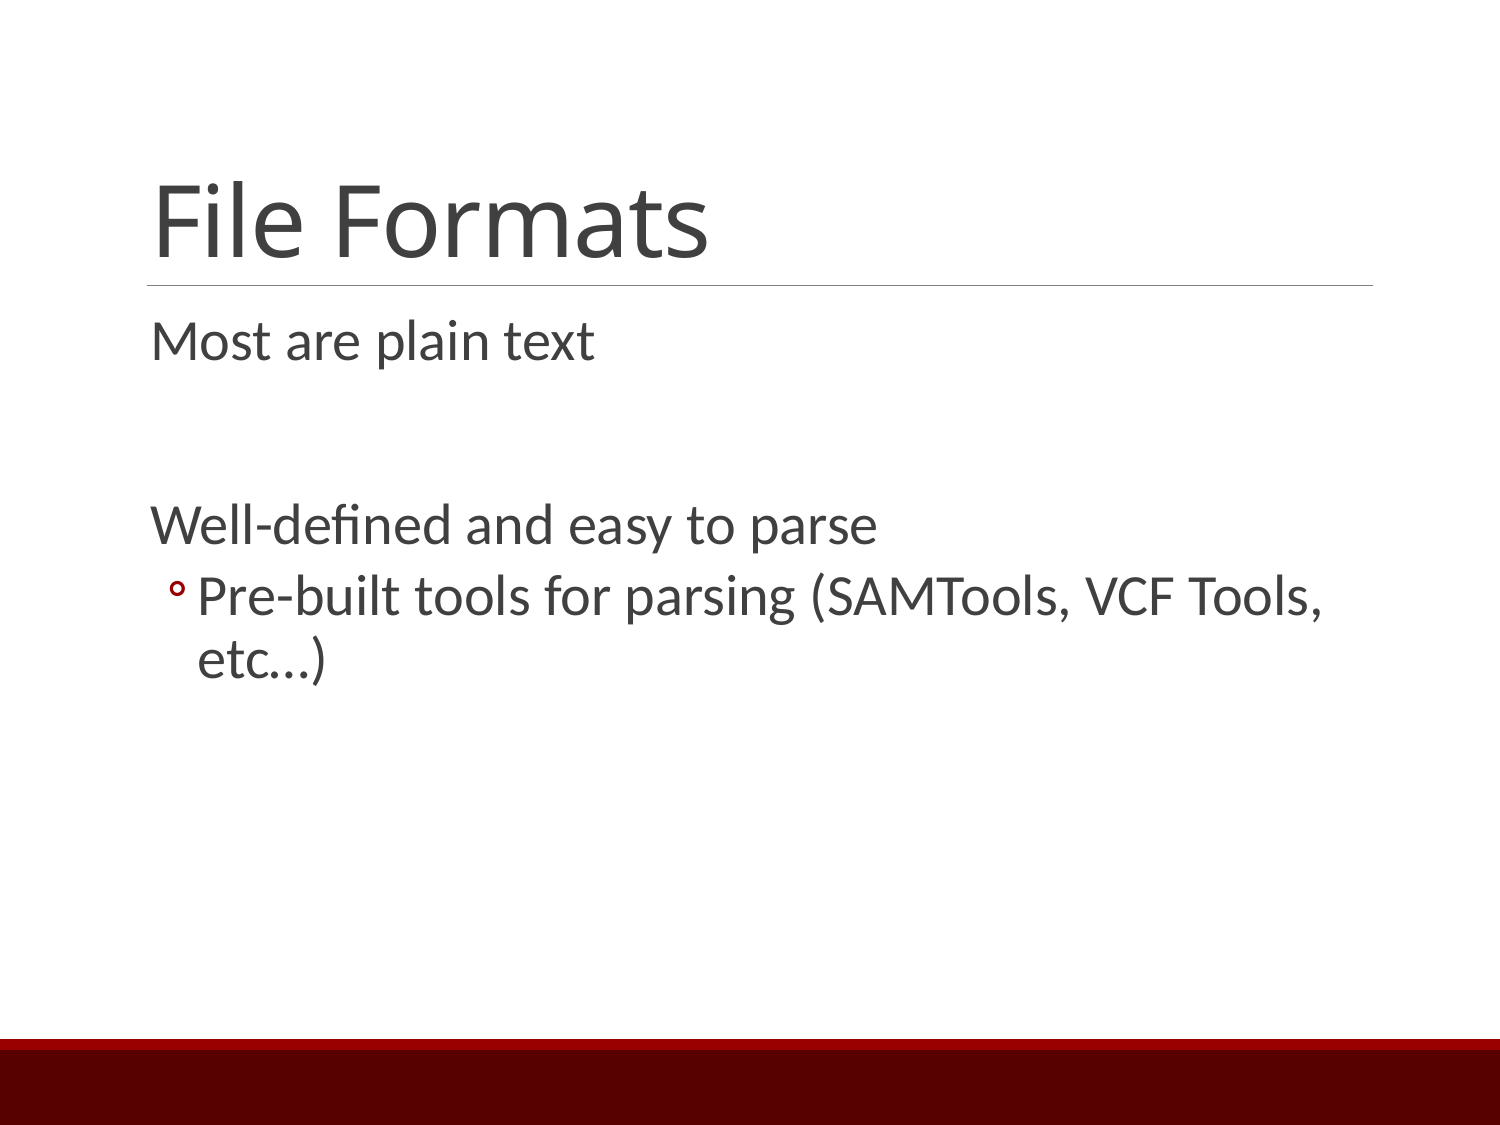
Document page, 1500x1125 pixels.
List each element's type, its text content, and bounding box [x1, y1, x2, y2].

list Most are plain text Well-defined and easy to parse Pre-built tools for parsing (SAMTools, VCF Tools, etc…) [135, 302, 1373, 963]
title File Formats [135, 47, 1373, 285]
